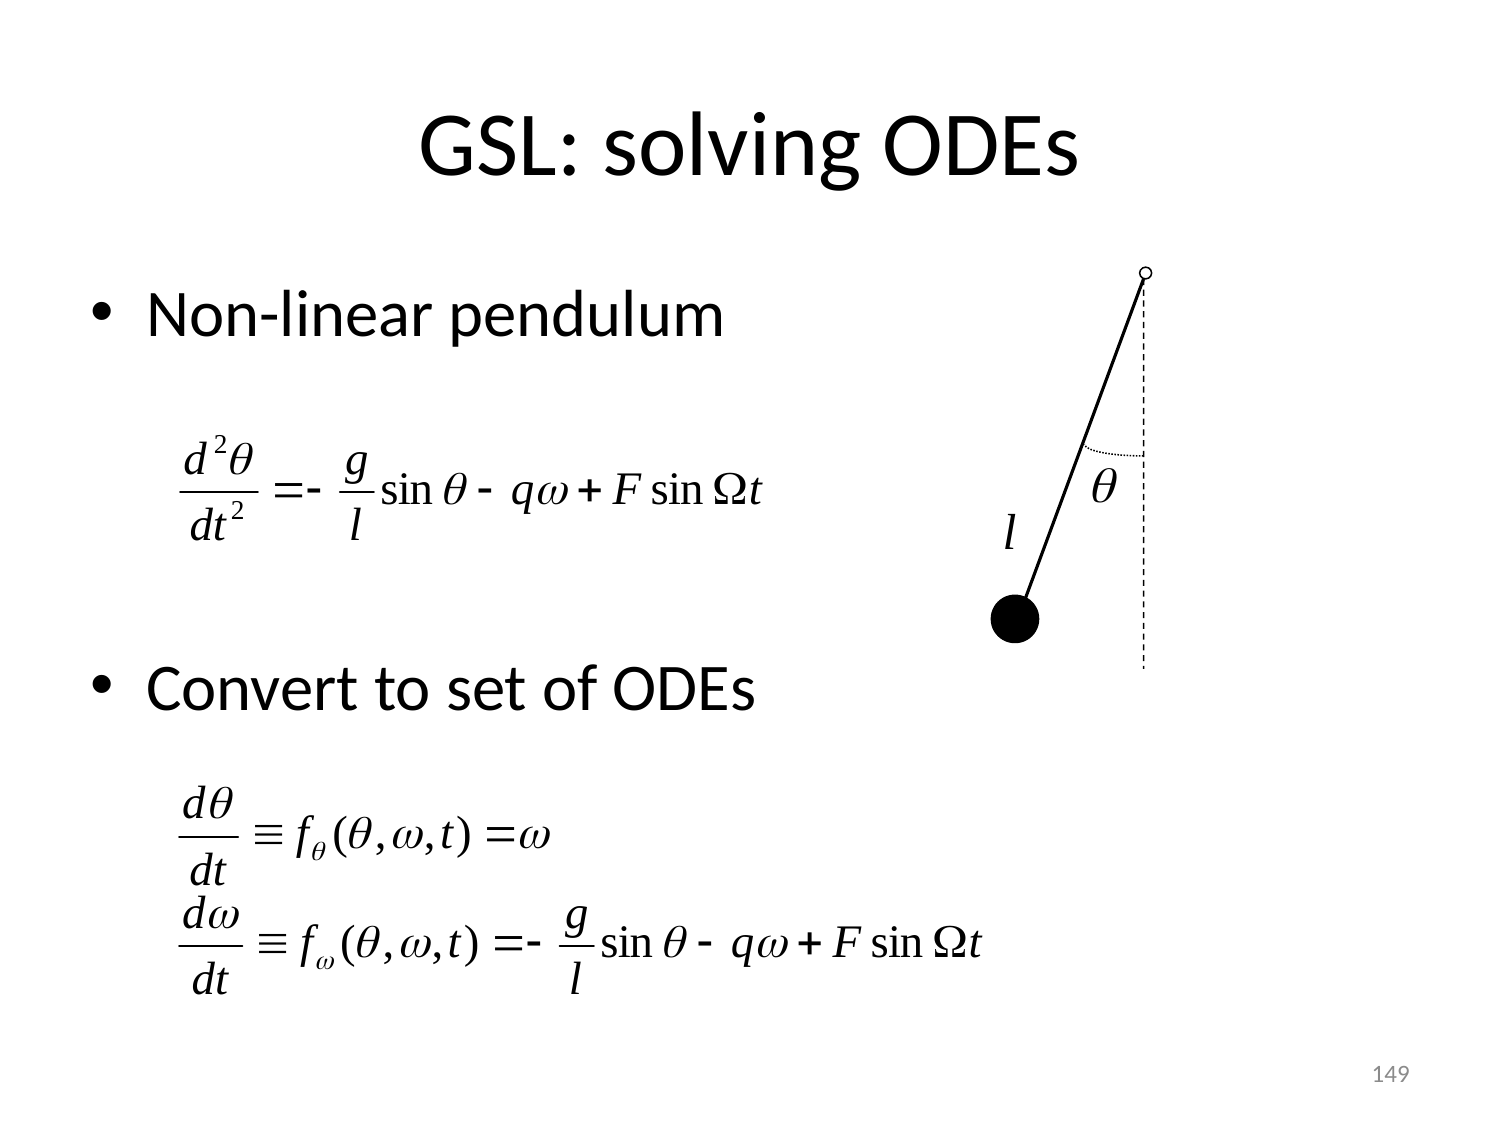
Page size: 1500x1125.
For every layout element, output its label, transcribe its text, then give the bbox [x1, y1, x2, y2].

title GSL: solving ODEs [75, 45, 1425, 233]
slide_number 149 [1074, 1042, 1425, 1103]
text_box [170, 774, 991, 1071]
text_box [171, 421, 774, 551]
list Non-linear pendulum Convert to set of ODEs [75, 262, 1425, 776]
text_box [991, 266, 1152, 669]
